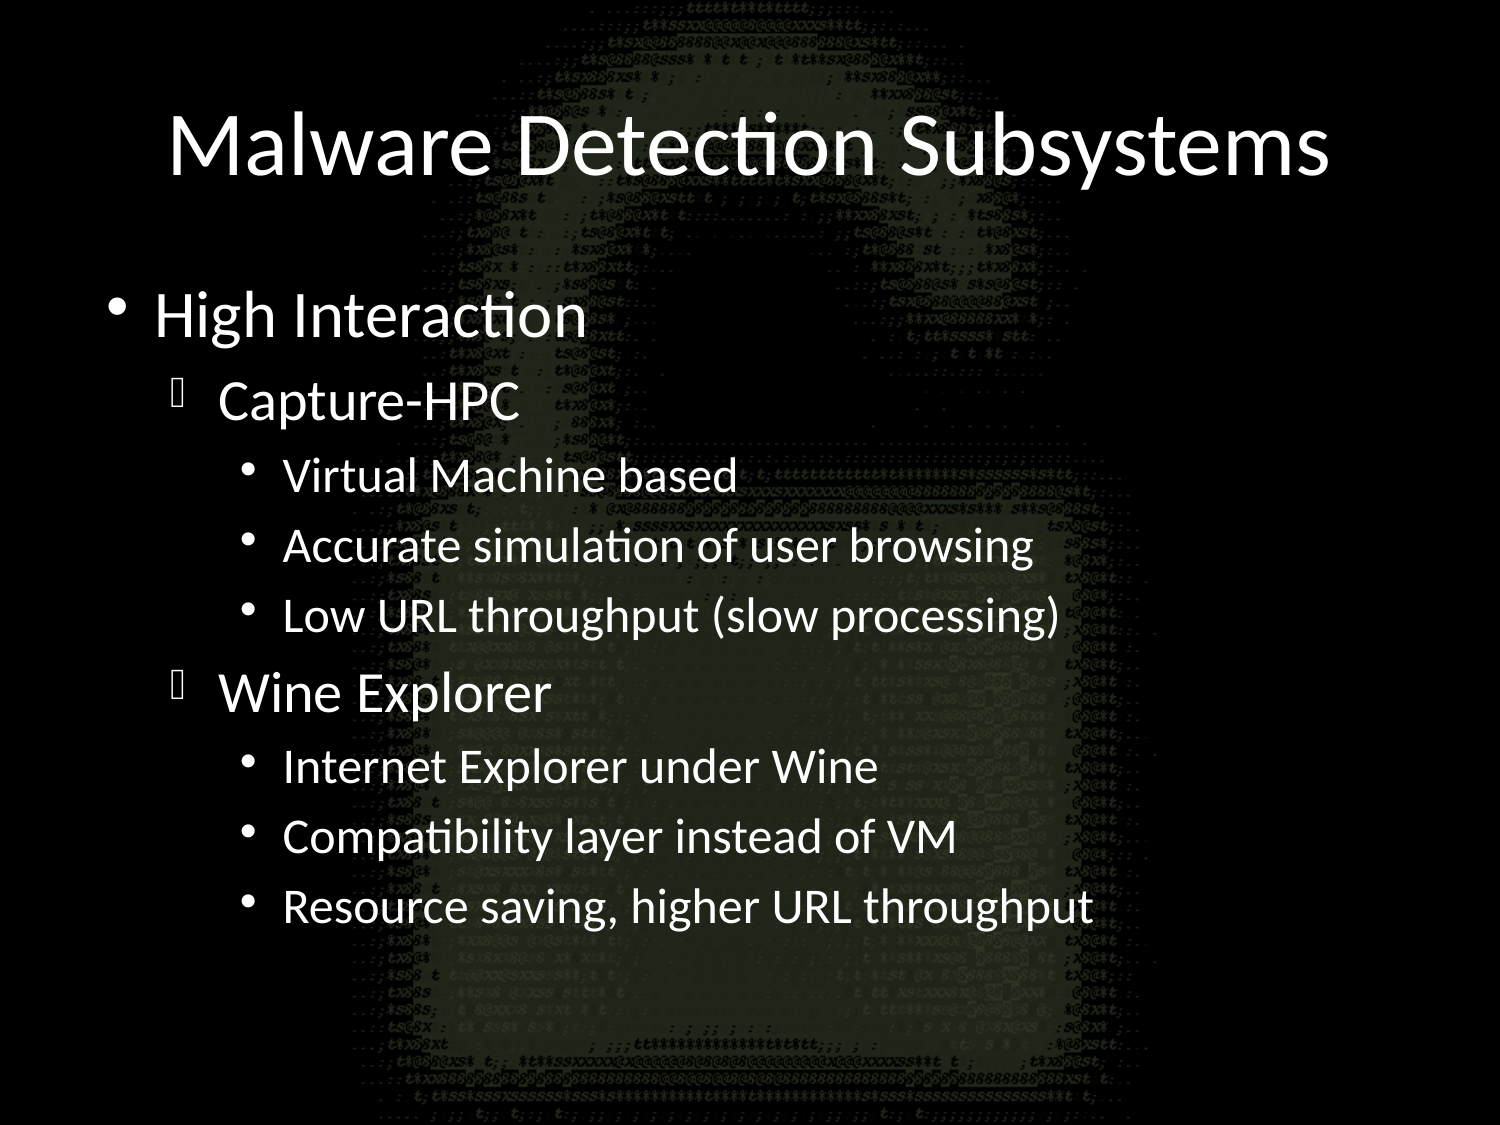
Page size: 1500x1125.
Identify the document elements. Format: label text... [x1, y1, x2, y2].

list High Interaction Capture-HPC Virtual Machine based Accurate simulation of user browsing Low URL throughput (slow processing) Wine Explorer Internet Explorer under Wine Compatibility layer instead of VM Resource saving, higher URL throughput [74, 263, 1414, 1093]
title Malware Detection Subsystems [74, 44, 1425, 233]
